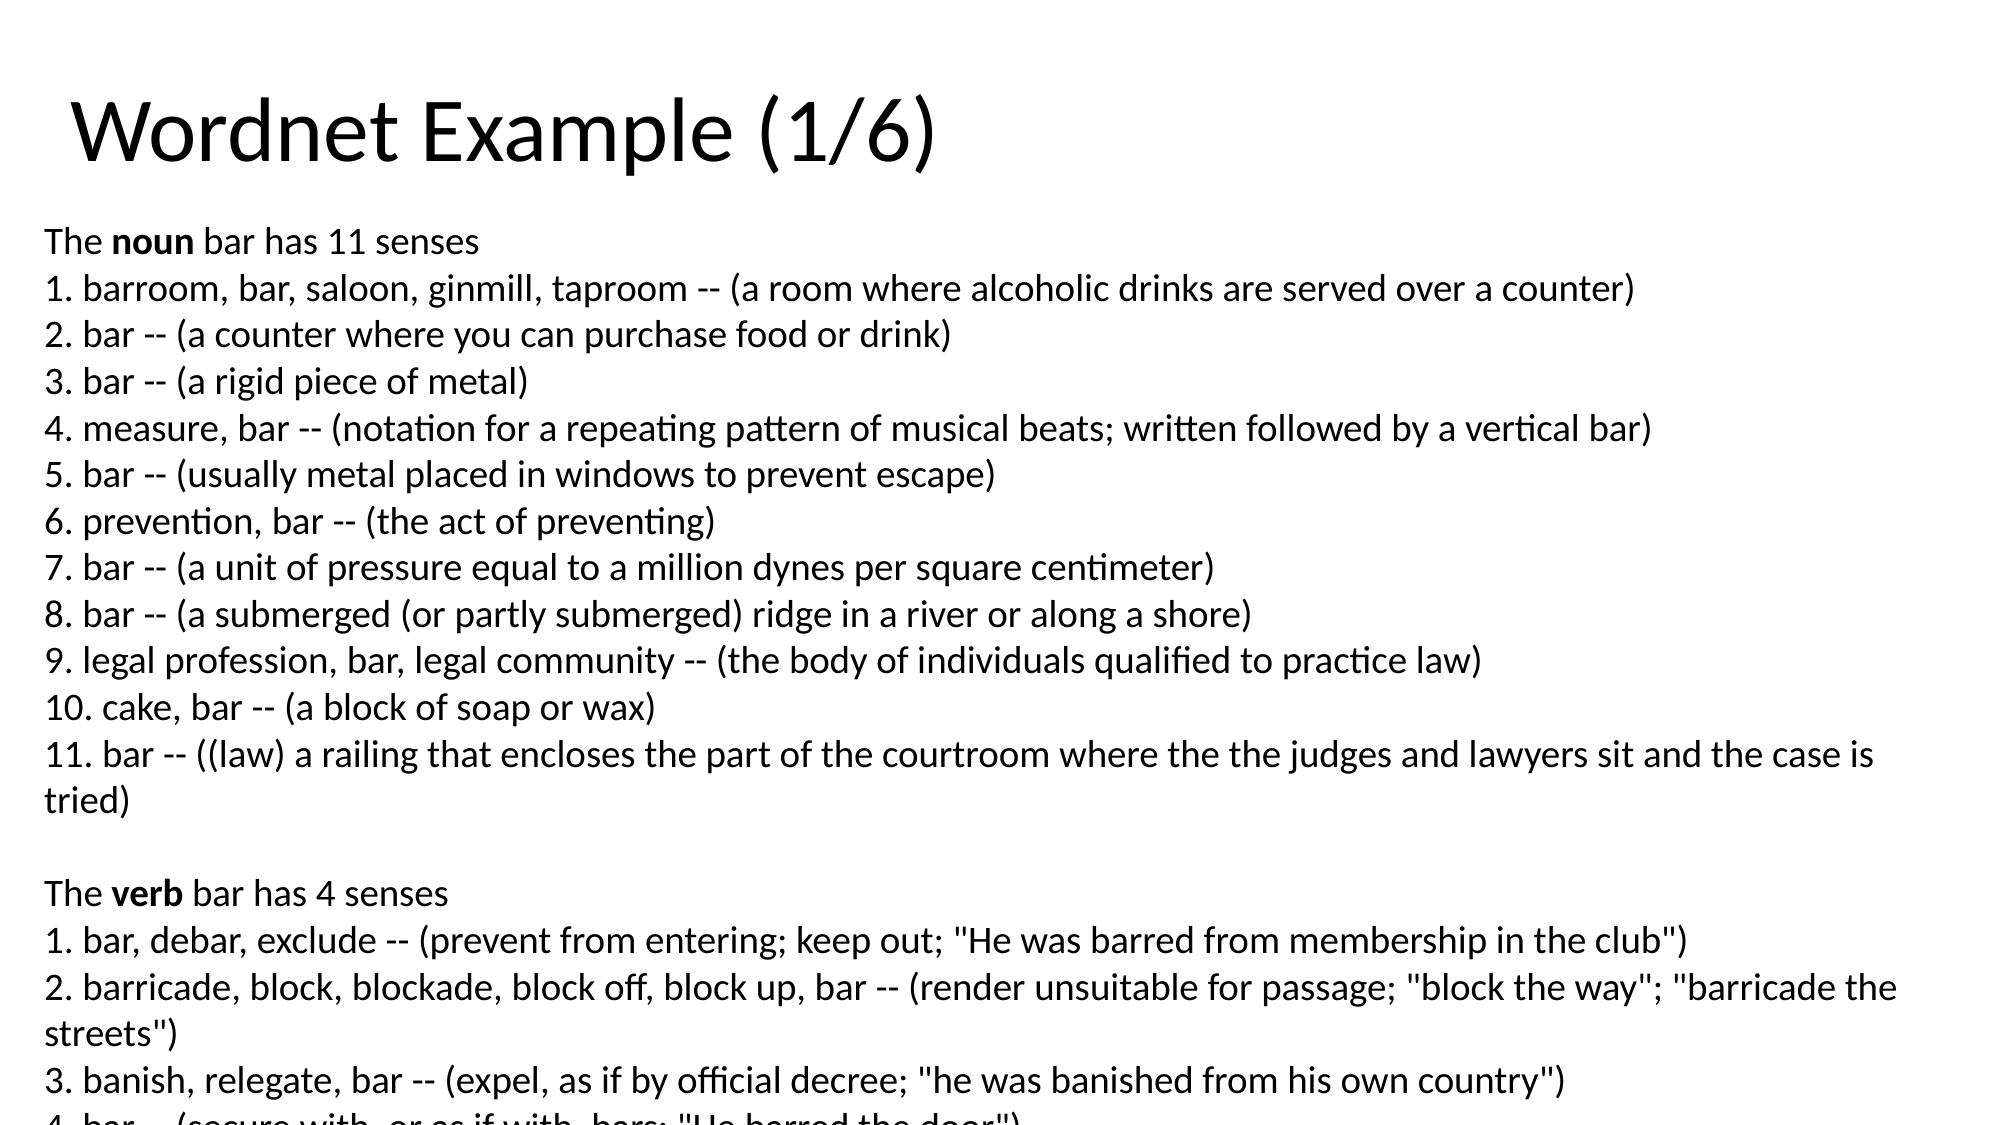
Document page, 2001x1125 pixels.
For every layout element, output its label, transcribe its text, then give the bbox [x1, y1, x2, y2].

title Wordnet Example (1/6) [55, 54, 1900, 208]
text_box The noun bar has 11 senses 1. barroom, bar, saloon, ginmill, taproom -- (a room where alcoholic drinks are served over a counter) 2. bar -- (a counter where you can purchase food or drink) 3. bar -- (a rigid piece of metal) 4. measure, bar -- (notation for a repeating pattern of musical beats; written followed by a vertical bar) 5. bar -- (usually metal placed in windows to prevent escape) 6. prevention, bar -- (the act of preventing) 7. bar -- (a unit of pressure equal to a million dynes per square centimeter) 8. bar -- (a submerged (or partly submerged) ridge in a river or along a shore) 9. legal profession, bar, legal community -- (the body of individuals qualified to practice law) 10. cake, bar -- (a block of soap or wax) 11. bar -- ((law) a railing that encloses the part of the courtroom where the the judges and lawyers sit and the case is tried) The verb bar has 4 senses 1. bar, debar, exclude -- (prevent from entering; keep out; "He was barred from membership in the club") 2. barricade, block, blockade, block off, block up, bar -- (render unsuitable for passage; "block the way"; "barricade the streets") 3. banish, relegate, bar -- (expel, as if by official decree; "he was banished from his own country") 4. bar -- (secure with, or as if with, bars; "He barred the door") [29, 208, 1970, 1125]
